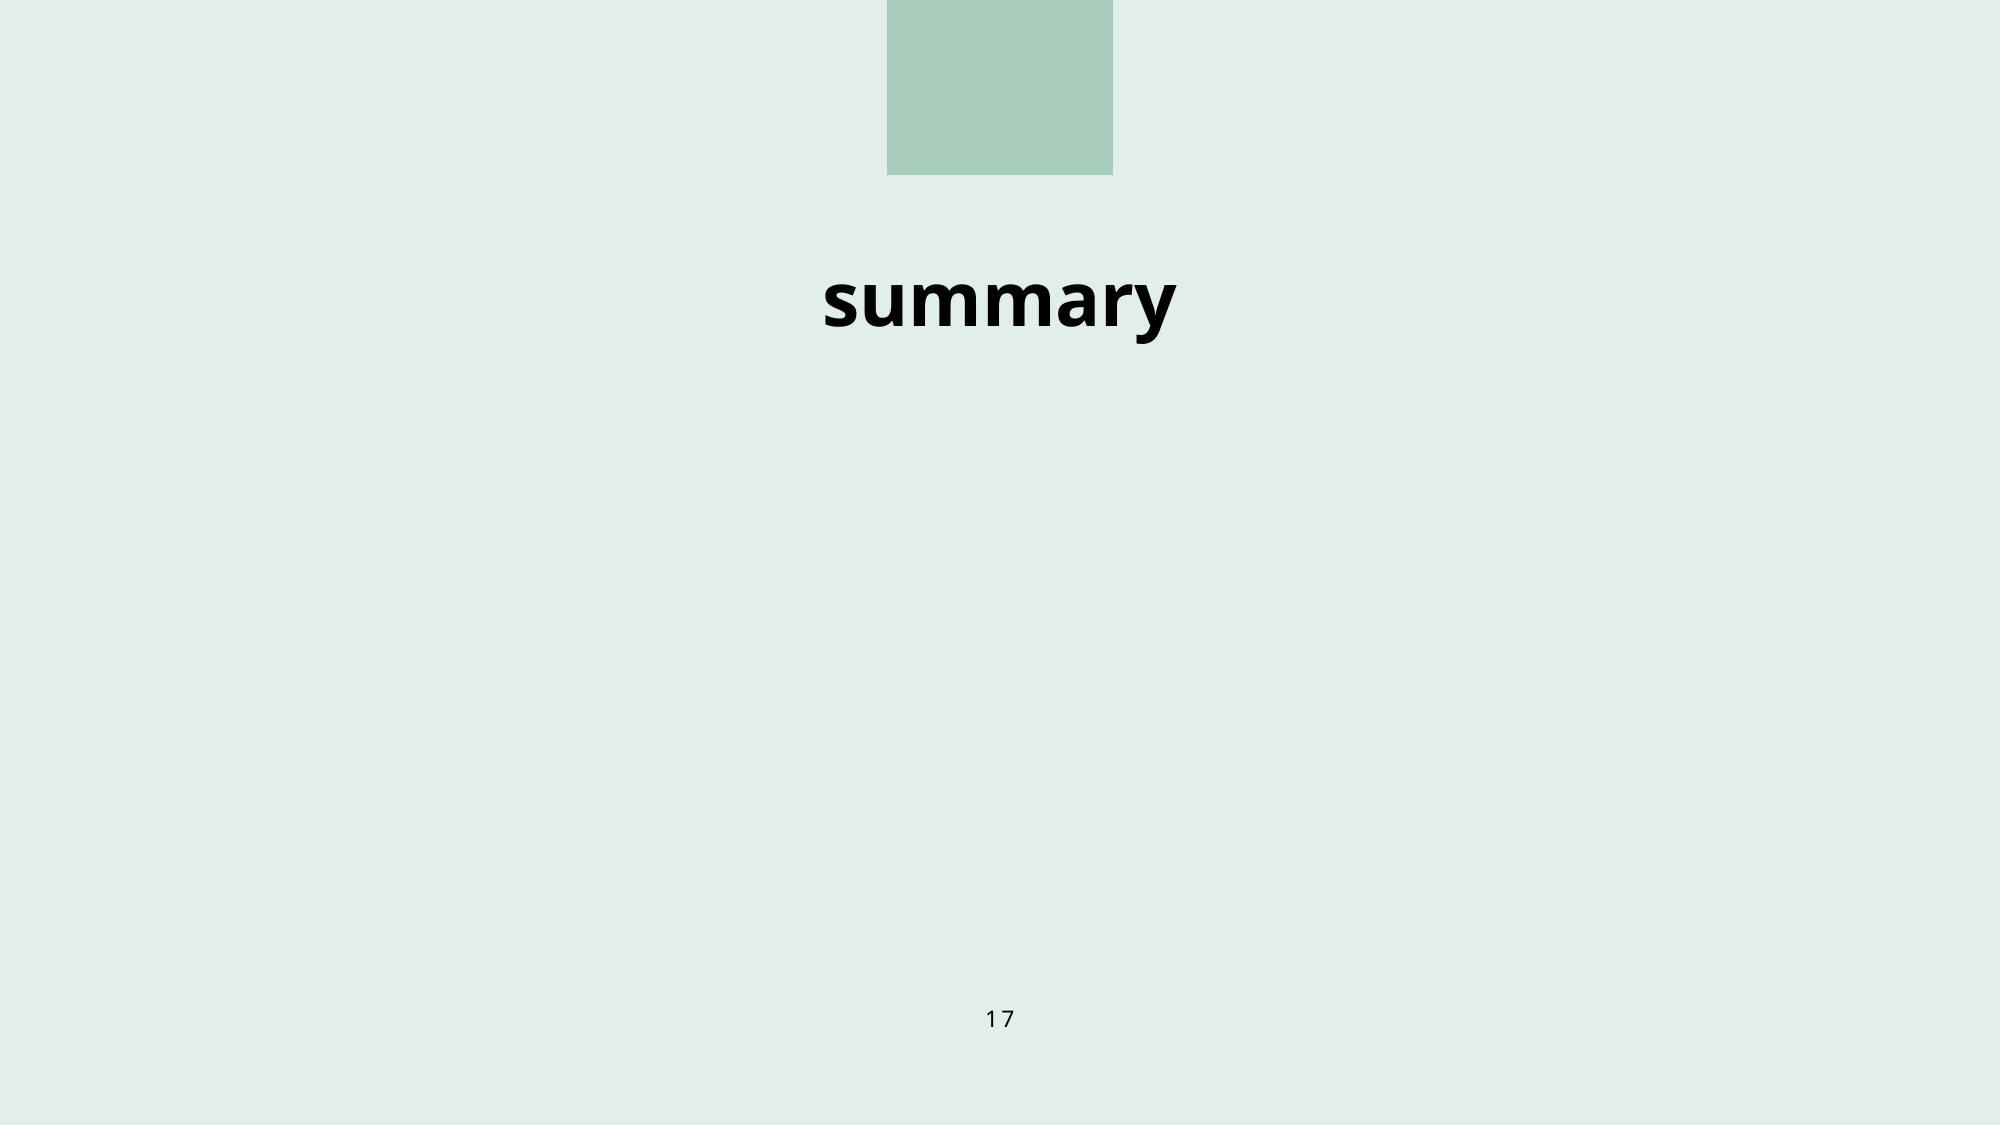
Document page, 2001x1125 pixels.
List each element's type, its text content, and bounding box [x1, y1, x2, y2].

slide_number 17 [908, 916, 1092, 1125]
title summary [210, 208, 1790, 384]
